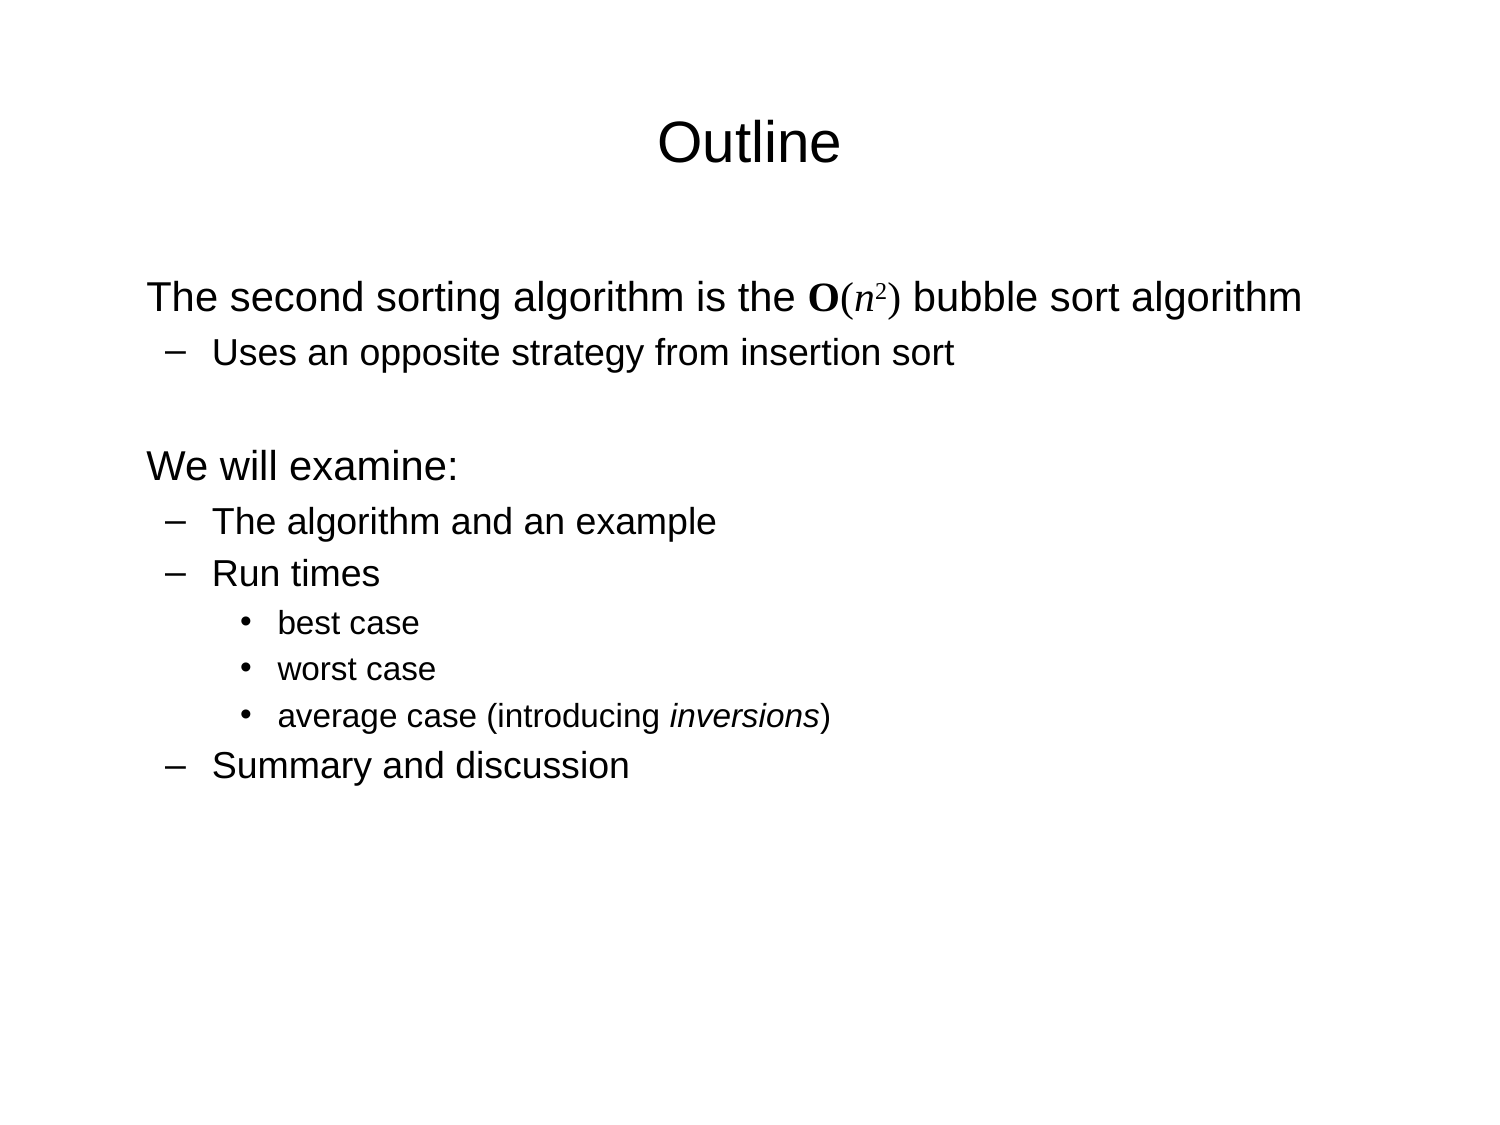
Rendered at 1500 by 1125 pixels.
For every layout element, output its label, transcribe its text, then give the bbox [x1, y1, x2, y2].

title Outline [74, 44, 1426, 233]
list The second sorting algorithm is the O(n2) bubble sort algorithm Uses an opposite strategy from insertion sort We will examine: The algorithm and an example Run times best case worst case average case (introducing inversions) Summary and discussion [74, 262, 1426, 1006]
